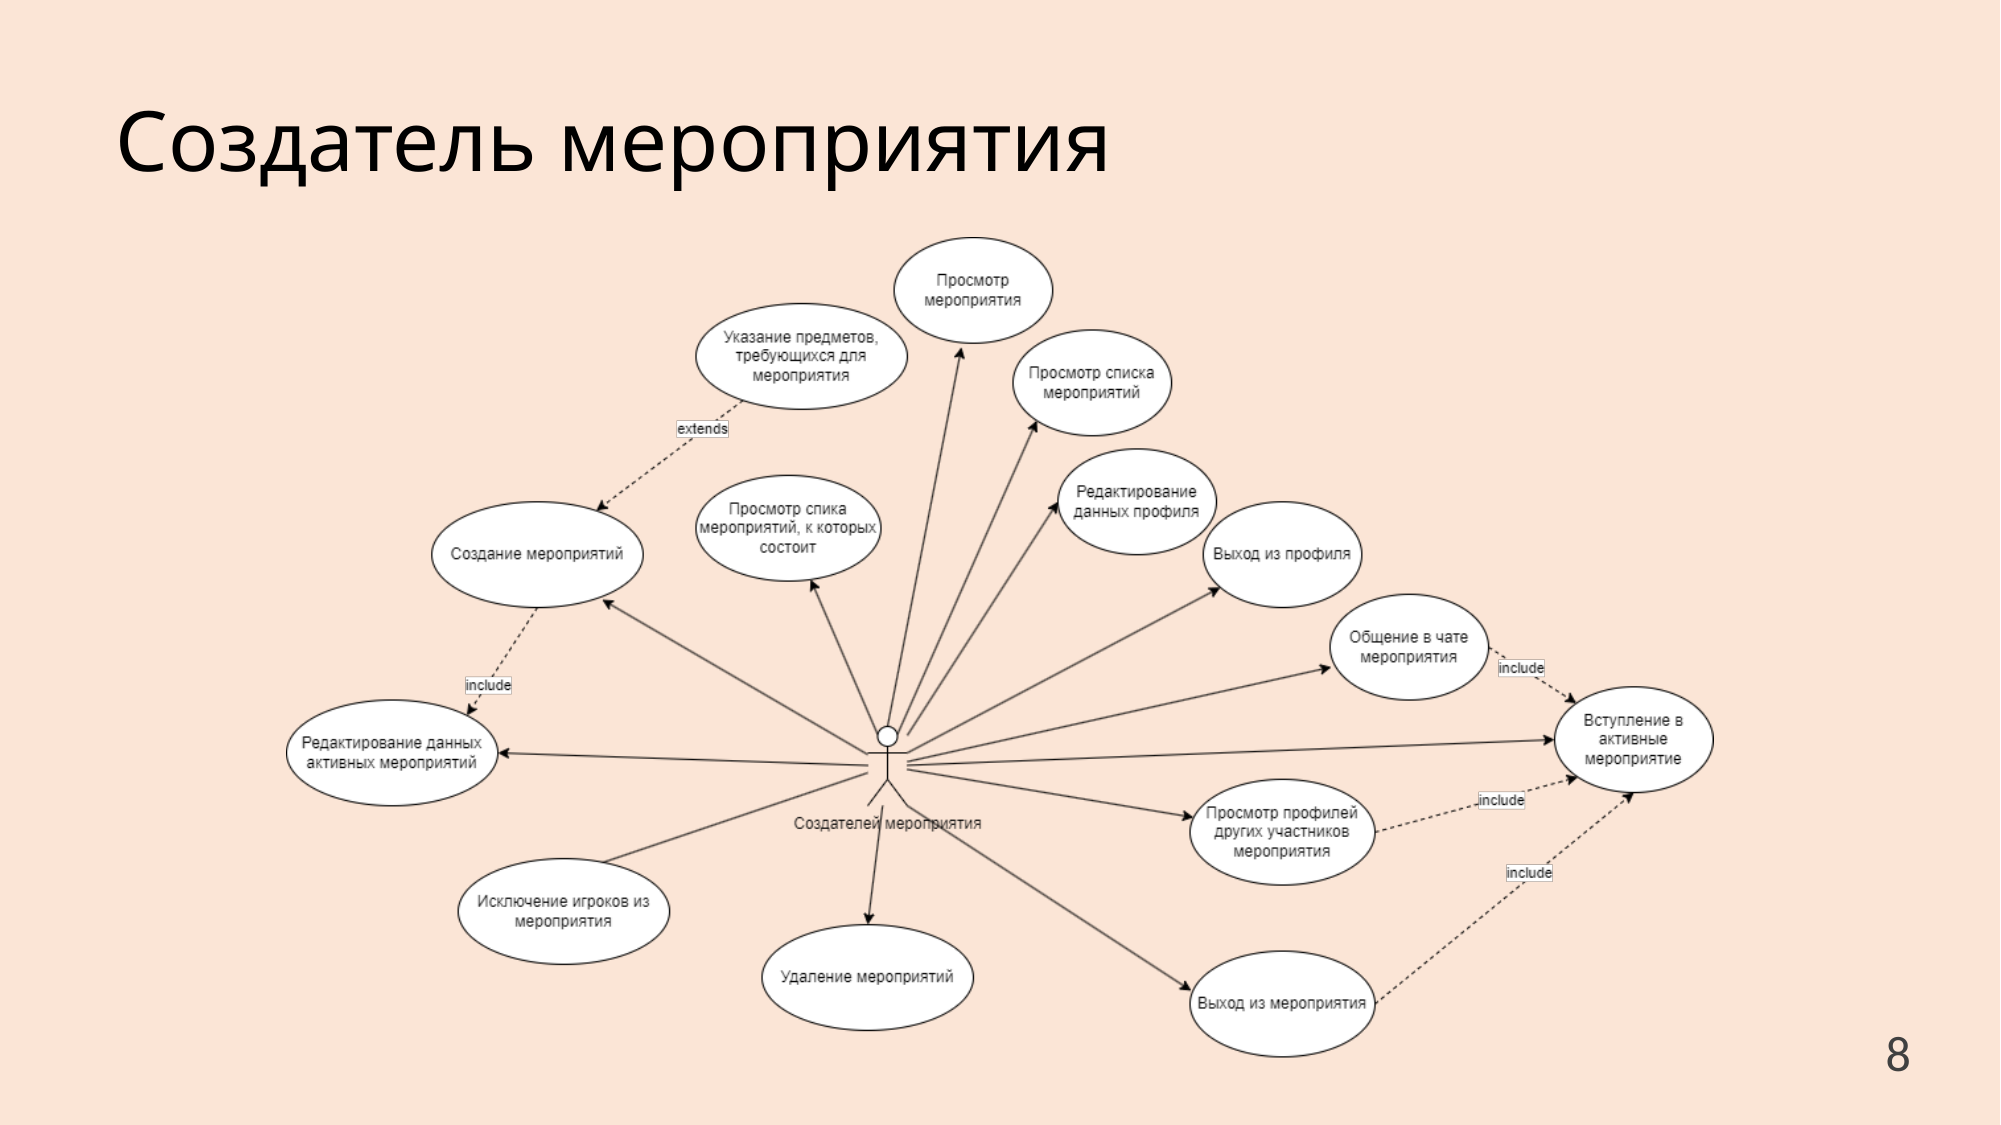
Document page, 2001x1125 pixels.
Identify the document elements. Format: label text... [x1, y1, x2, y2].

picture [286, 237, 1714, 1059]
title Создатель мероприятия [100, 35, 1826, 254]
text_box 8 [1870, 1021, 1945, 1092]
